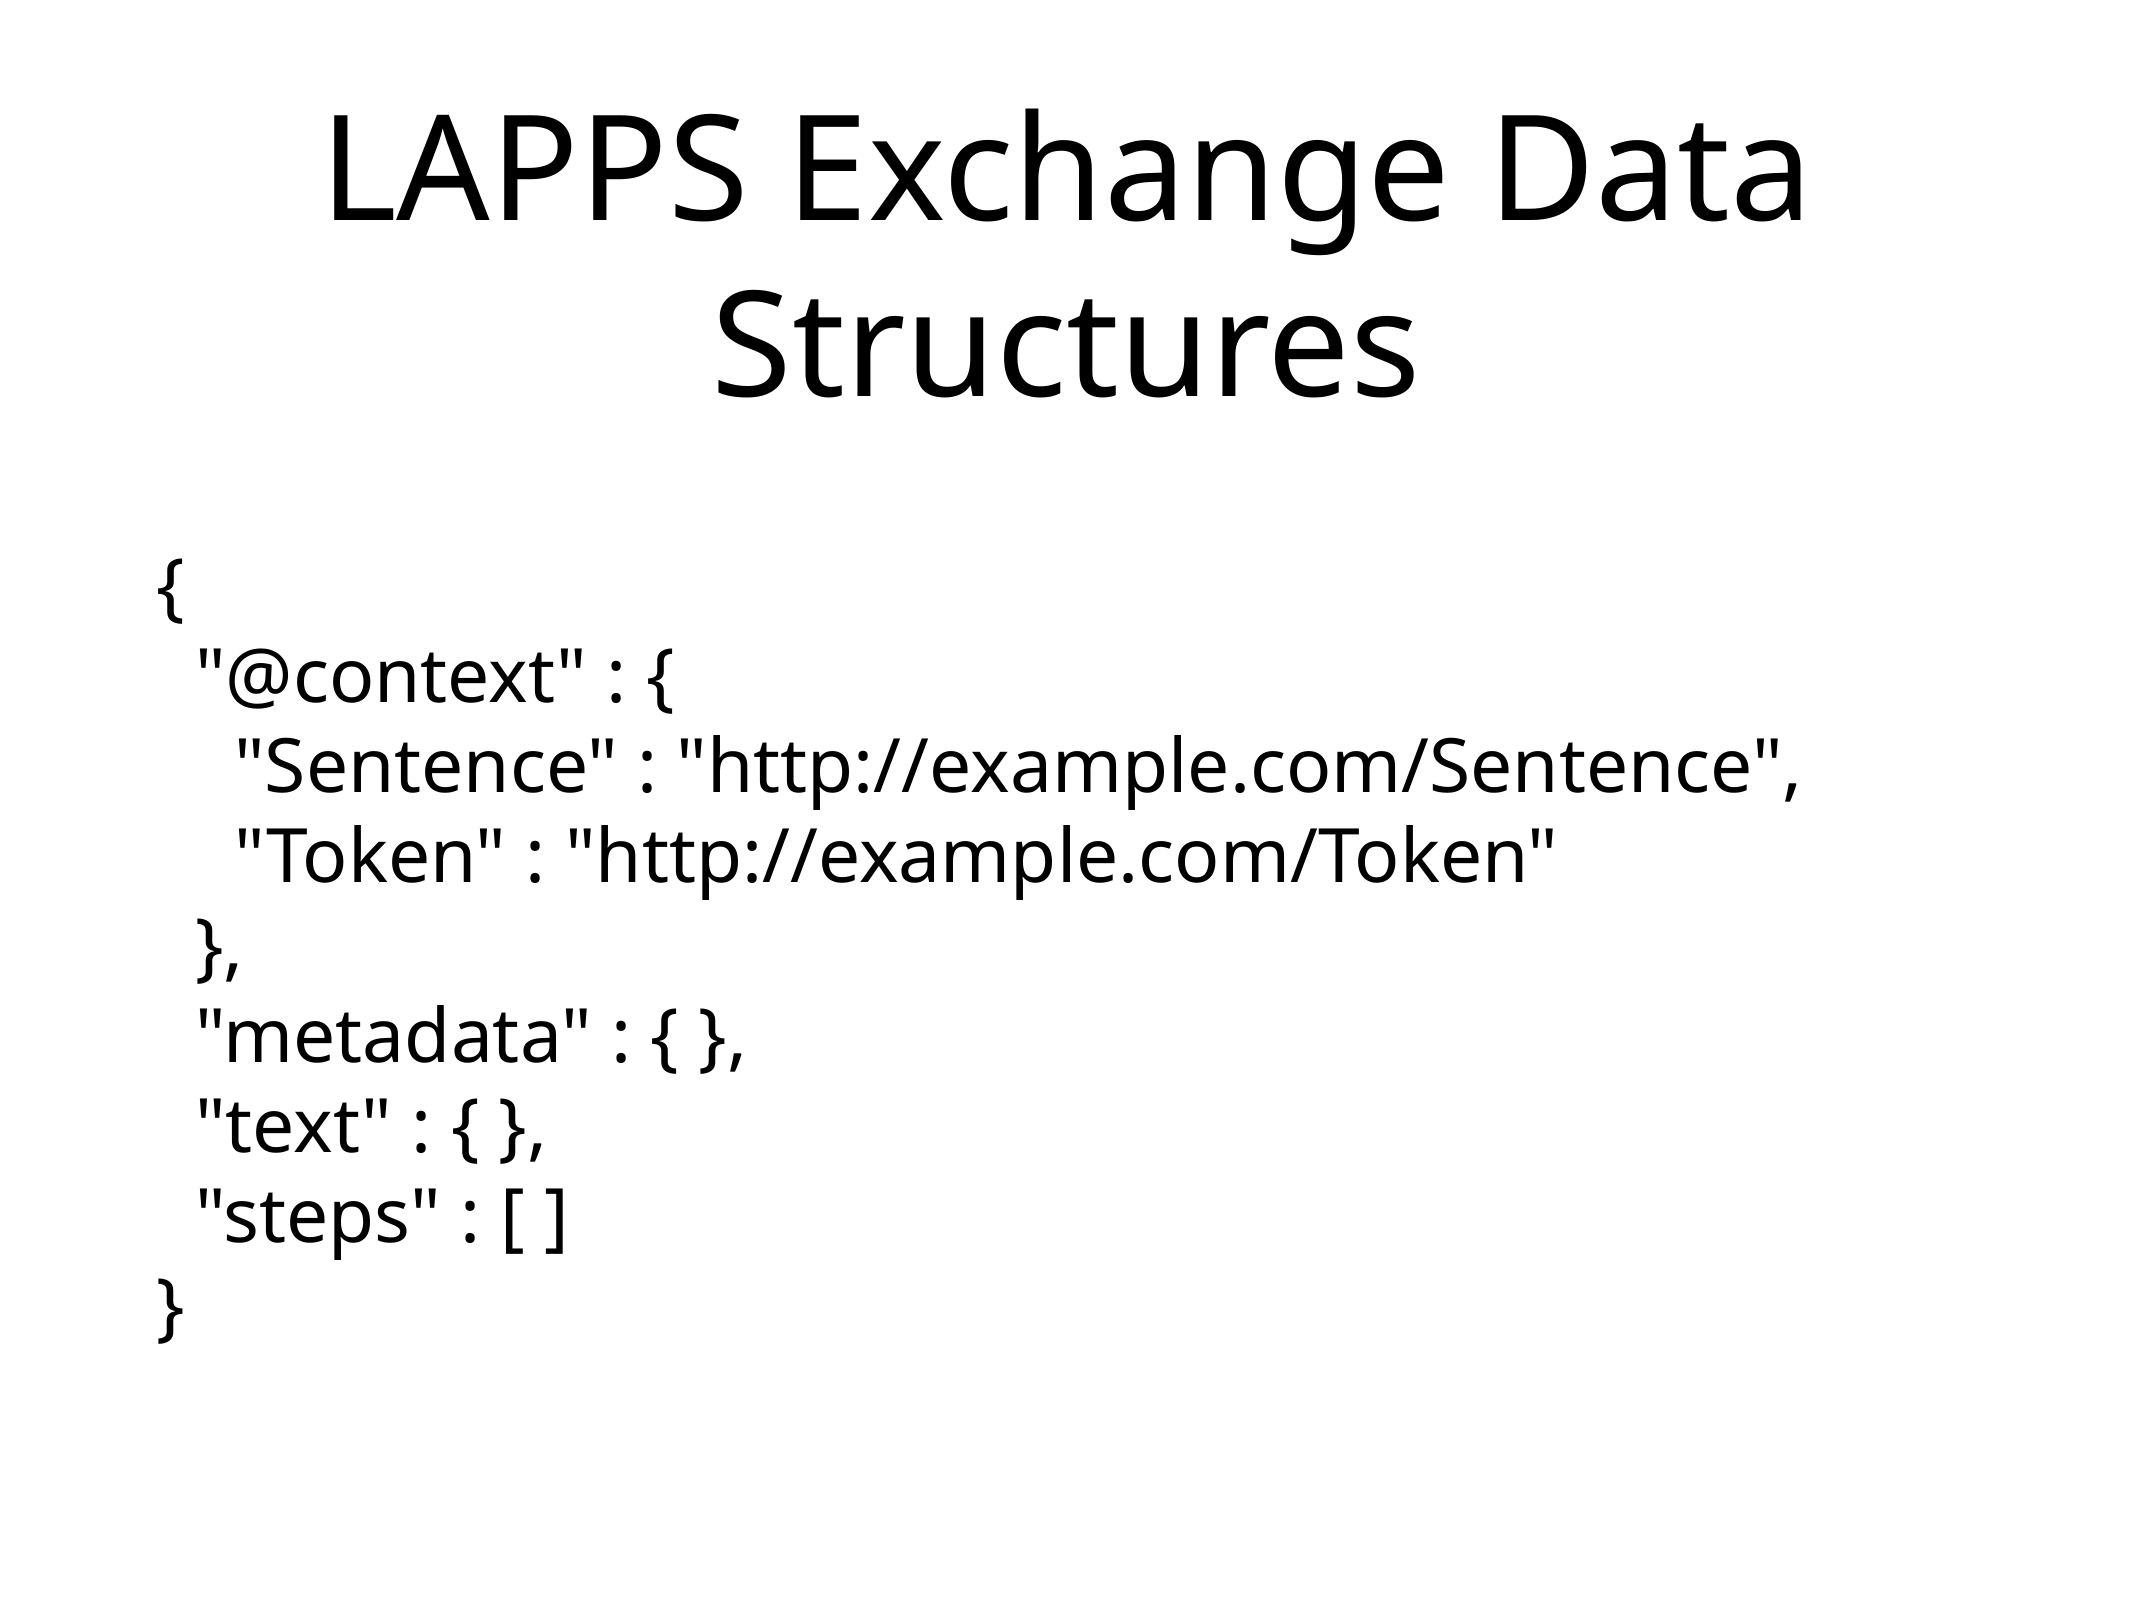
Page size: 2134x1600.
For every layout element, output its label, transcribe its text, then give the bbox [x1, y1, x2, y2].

title LAPPS Exchange Data Structures [155, 72, 1978, 426]
list { "@context" : { "Sentence" : "http://example.com/Sentence", "Token" : "http://example.com/Token" }, "metadata" : { }, "text" : { }, "steps" : [ ] } [155, 426, 1978, 1459]
